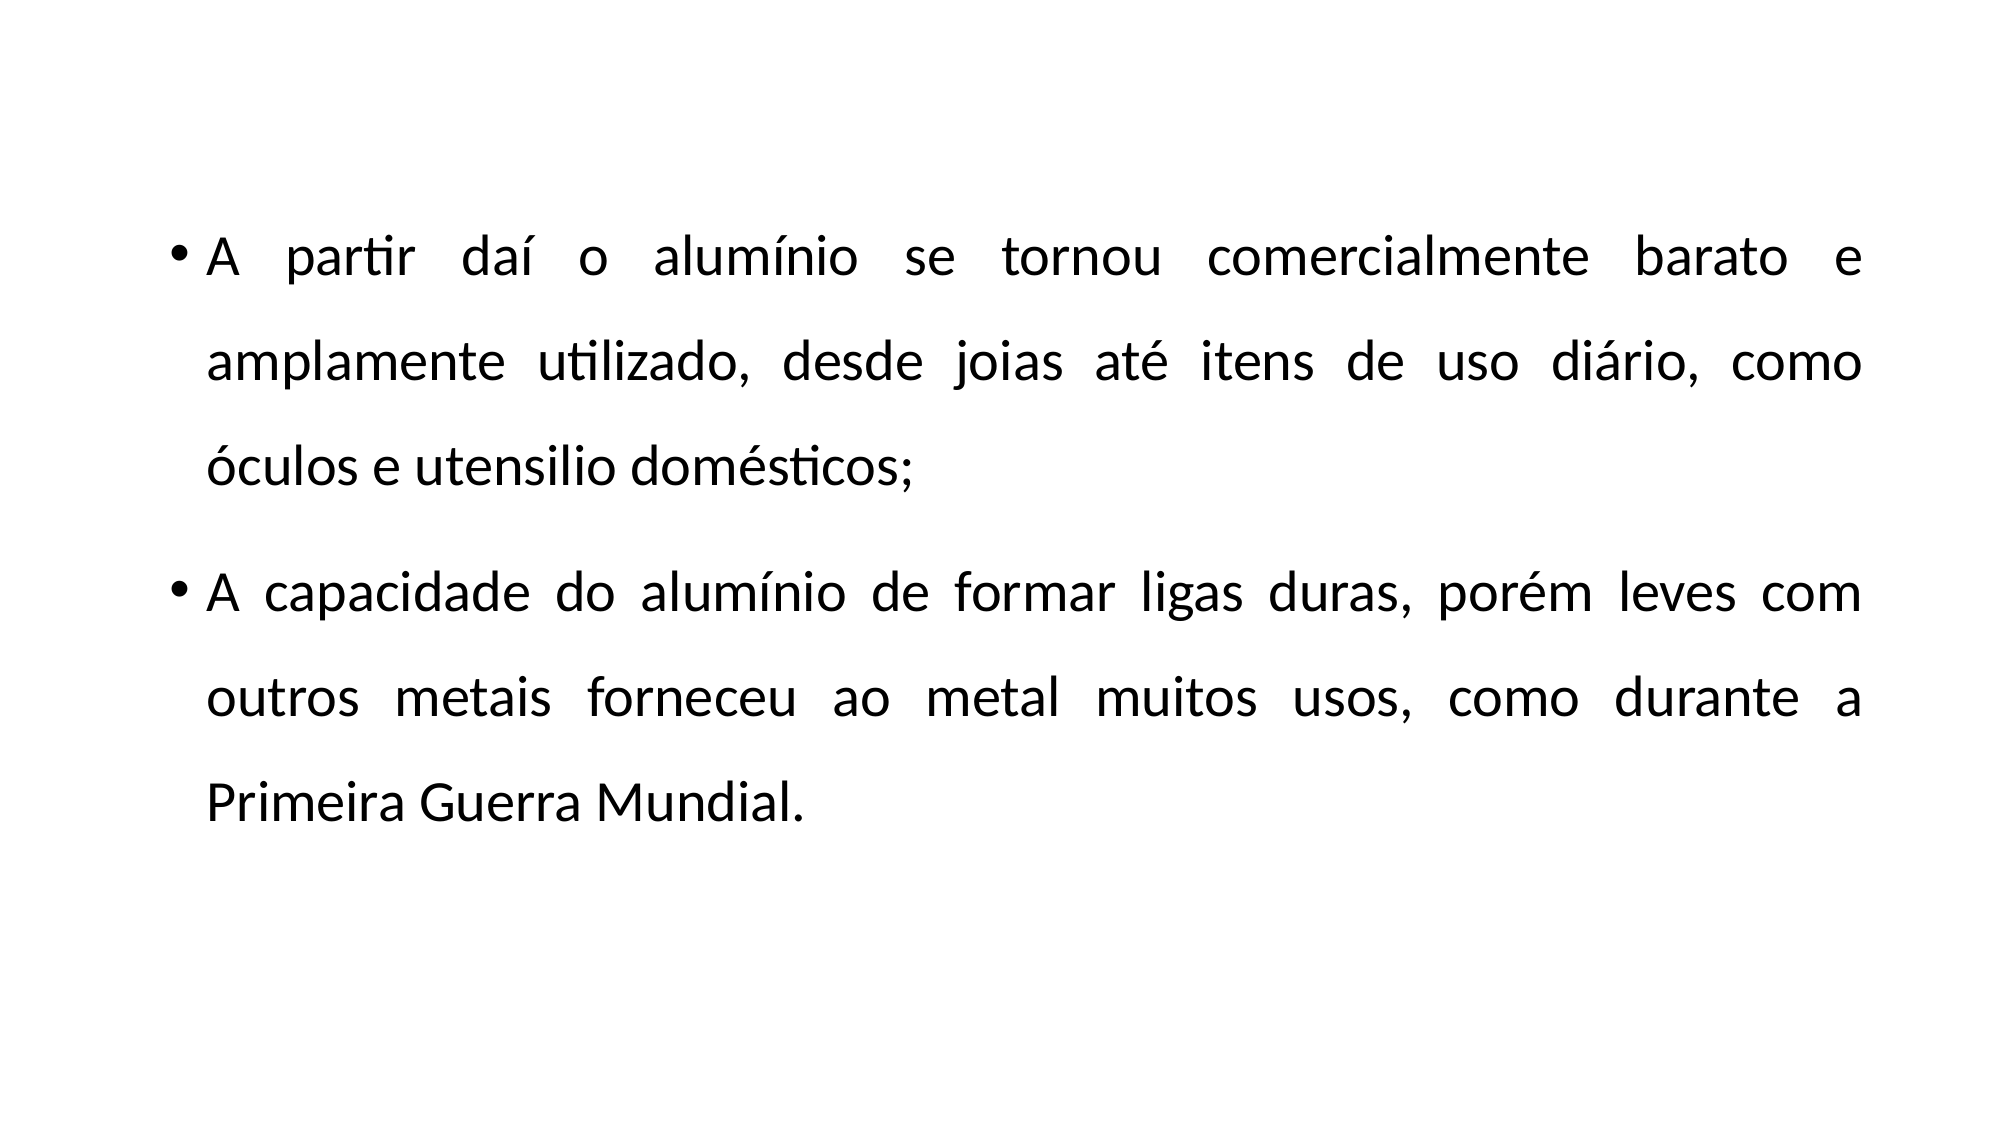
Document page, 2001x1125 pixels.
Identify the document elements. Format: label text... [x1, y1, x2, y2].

list A partir daí o alumínio se tornou comercialmente barato e amplamente utilizado, desde joias até itens de uso diário, como óculos e utensilio domésticos; A capacidade do alumínio de formar ligas duras, porém leves com outros metais forneceu ao metal muitos usos, como durante a Primeira Guerra Mundial. [154, 174, 1880, 889]
